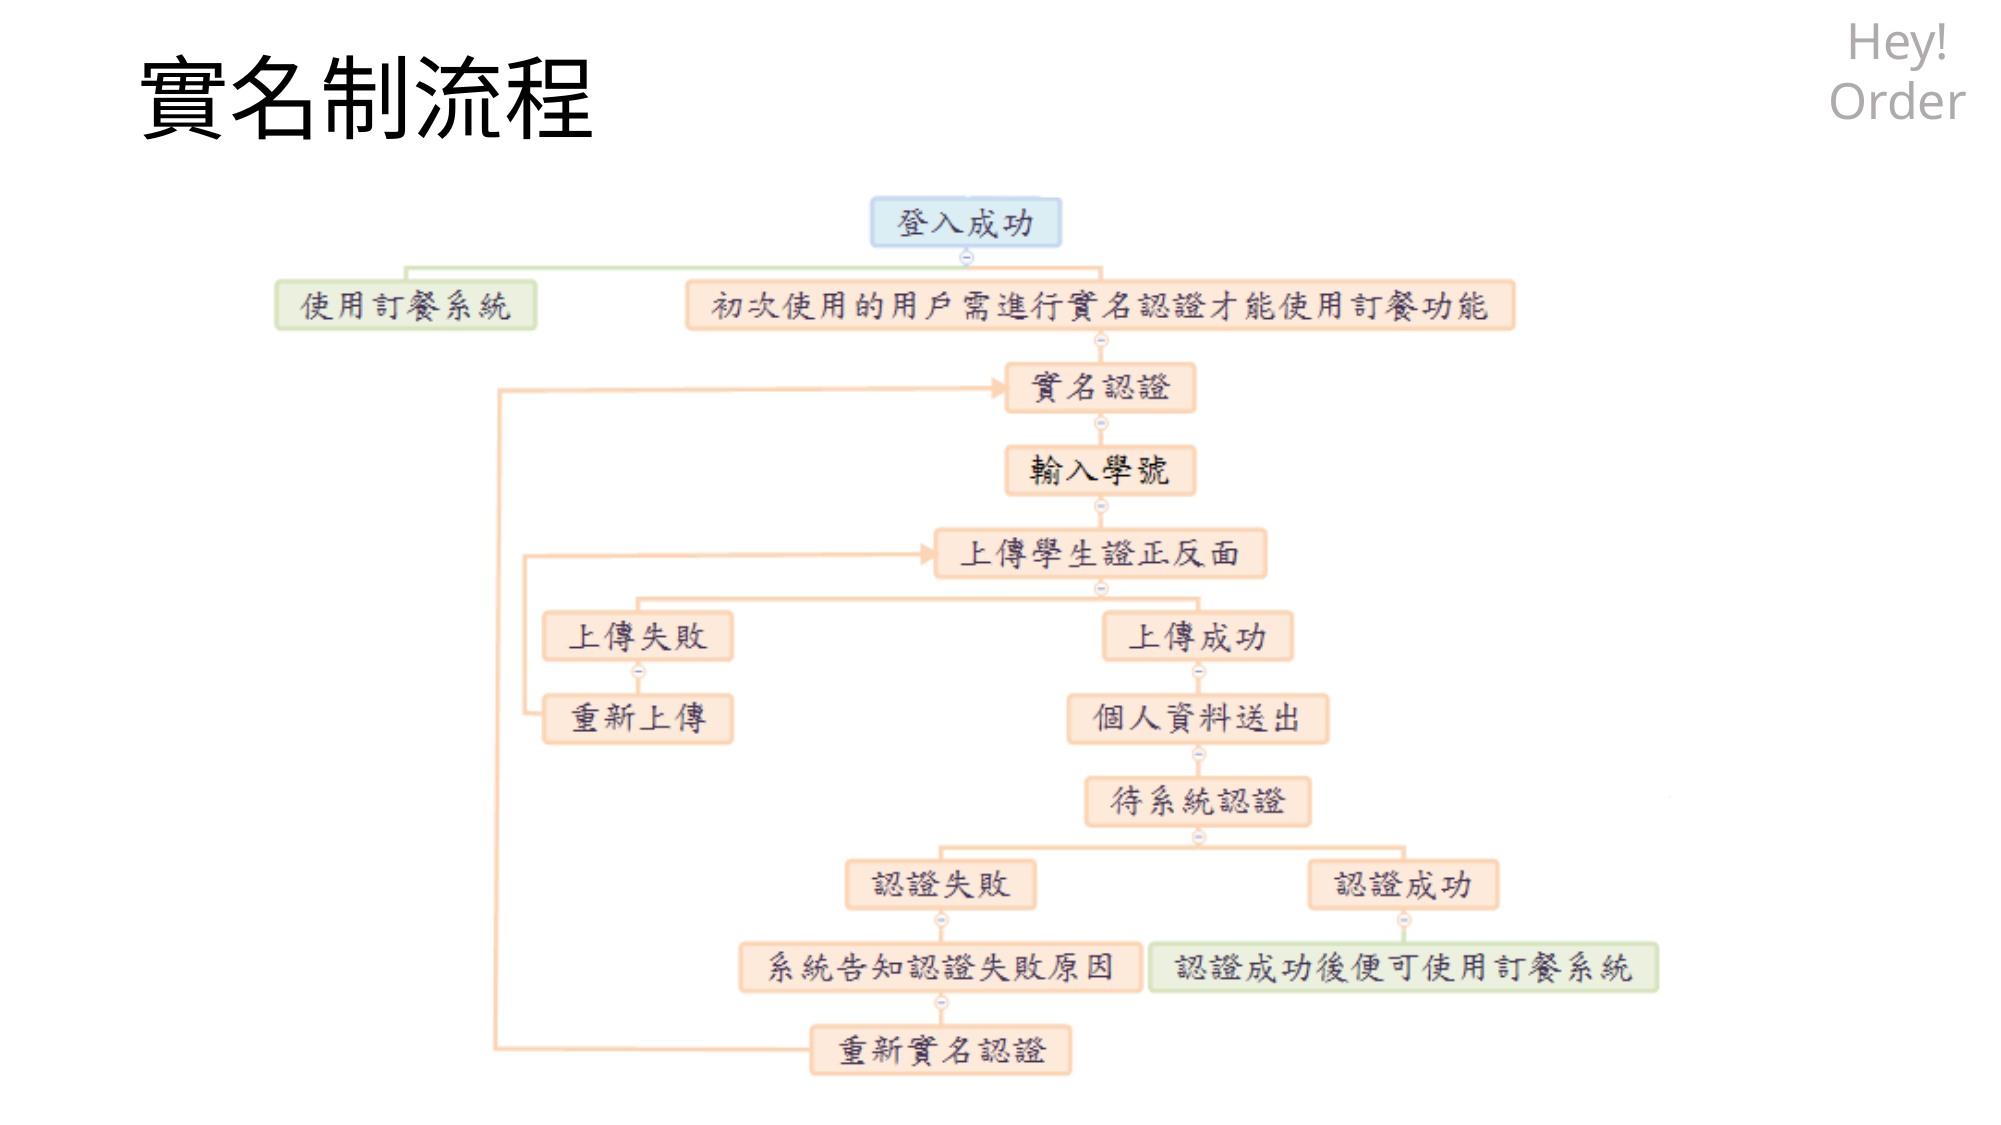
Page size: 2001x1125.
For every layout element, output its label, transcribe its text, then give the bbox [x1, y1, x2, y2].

picture [265, 172, 1671, 1085]
text_box Hey! Order [1773, 1, 2000, 197]
text_box 實名制流程 [122, 0, 1773, 235]
